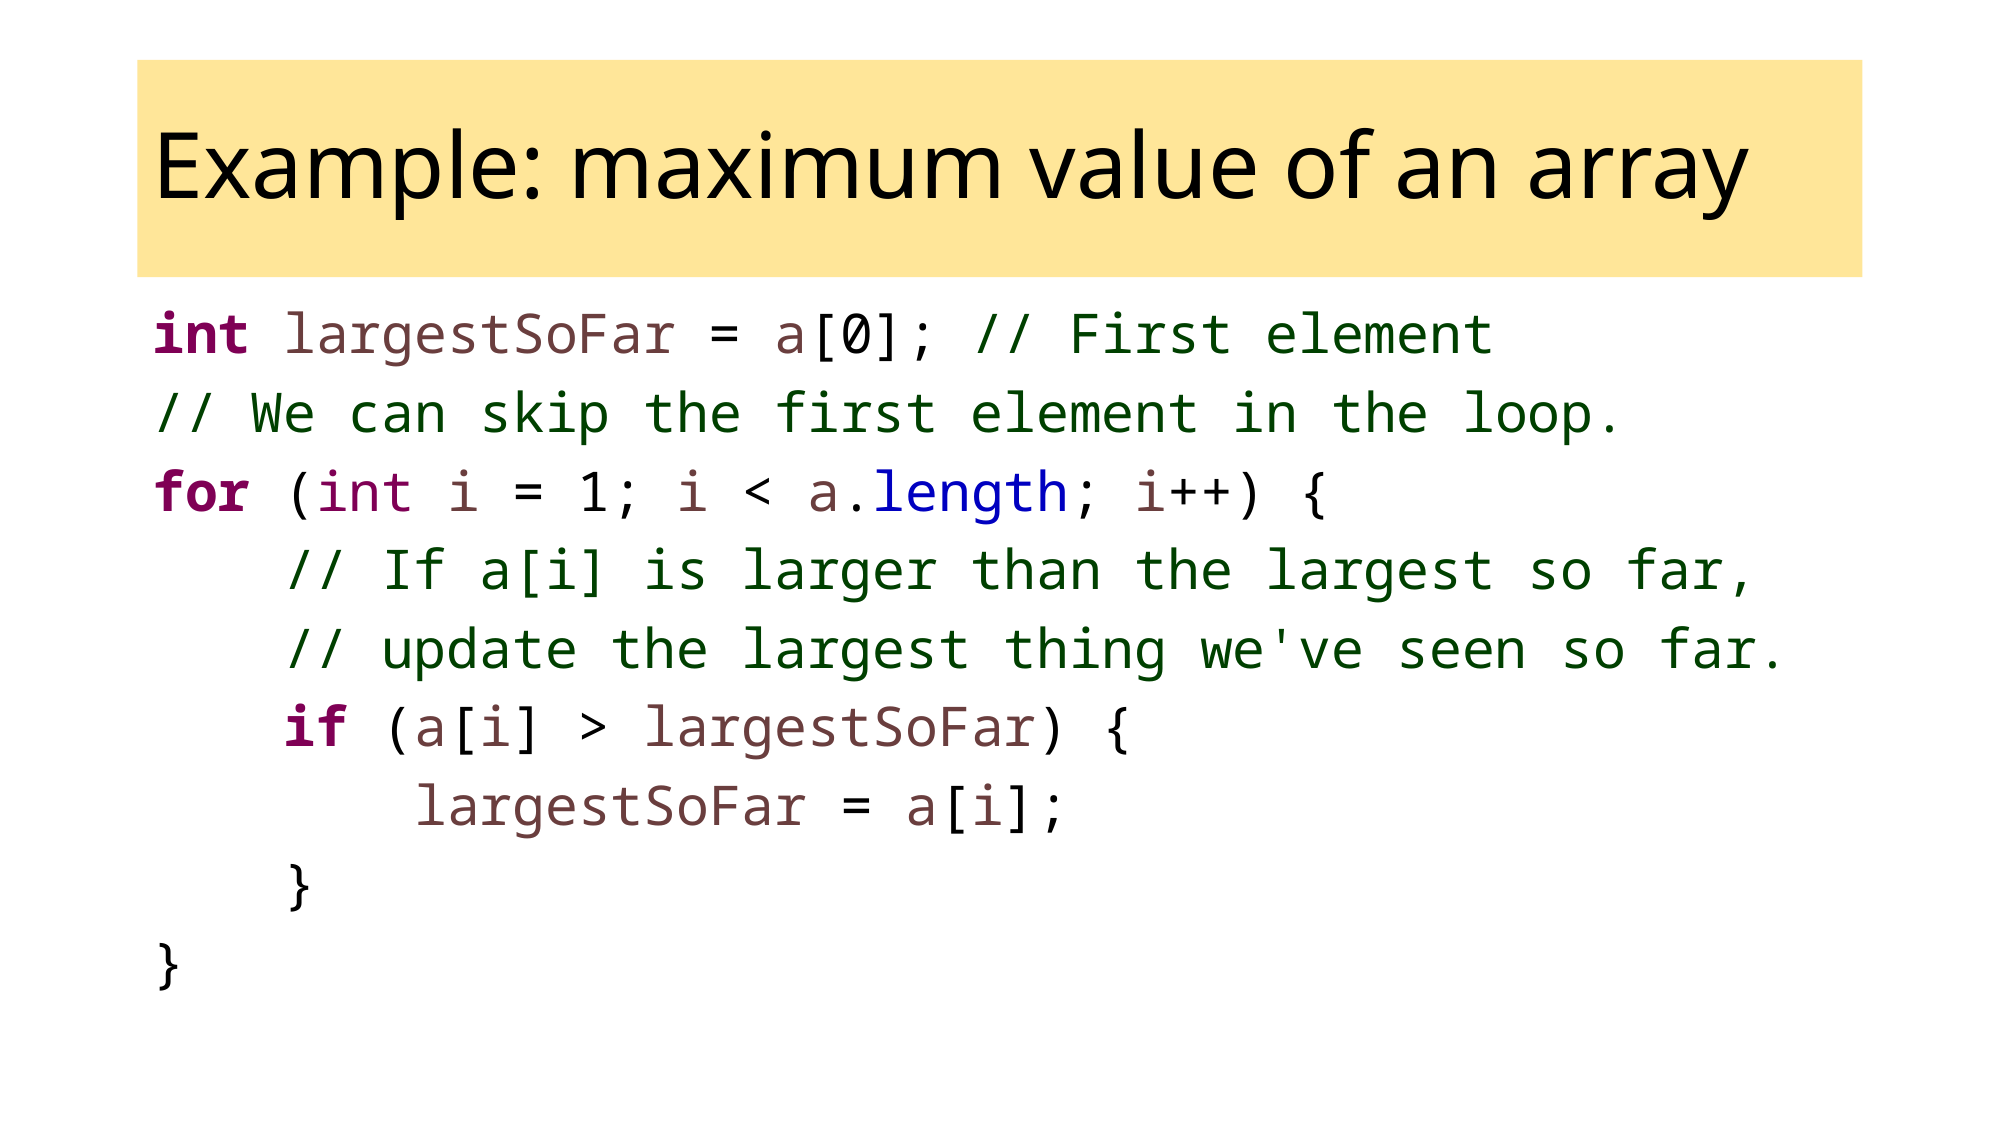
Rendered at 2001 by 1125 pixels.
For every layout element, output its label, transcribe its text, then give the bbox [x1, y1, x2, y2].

text_box int largestSoFar = a[0]; // First element // We can skip the first element in the loop. for (int i = 1; i < a.length; i++) { // If a[i] is larger than the largest so far, // update the largest thing we've seen so far. if (a[i] > largestSoFar) { largestSoFar = a[i]; } } [137, 299, 1863, 1014]
text_box Example: maximum value of an array [137, 59, 1863, 278]
